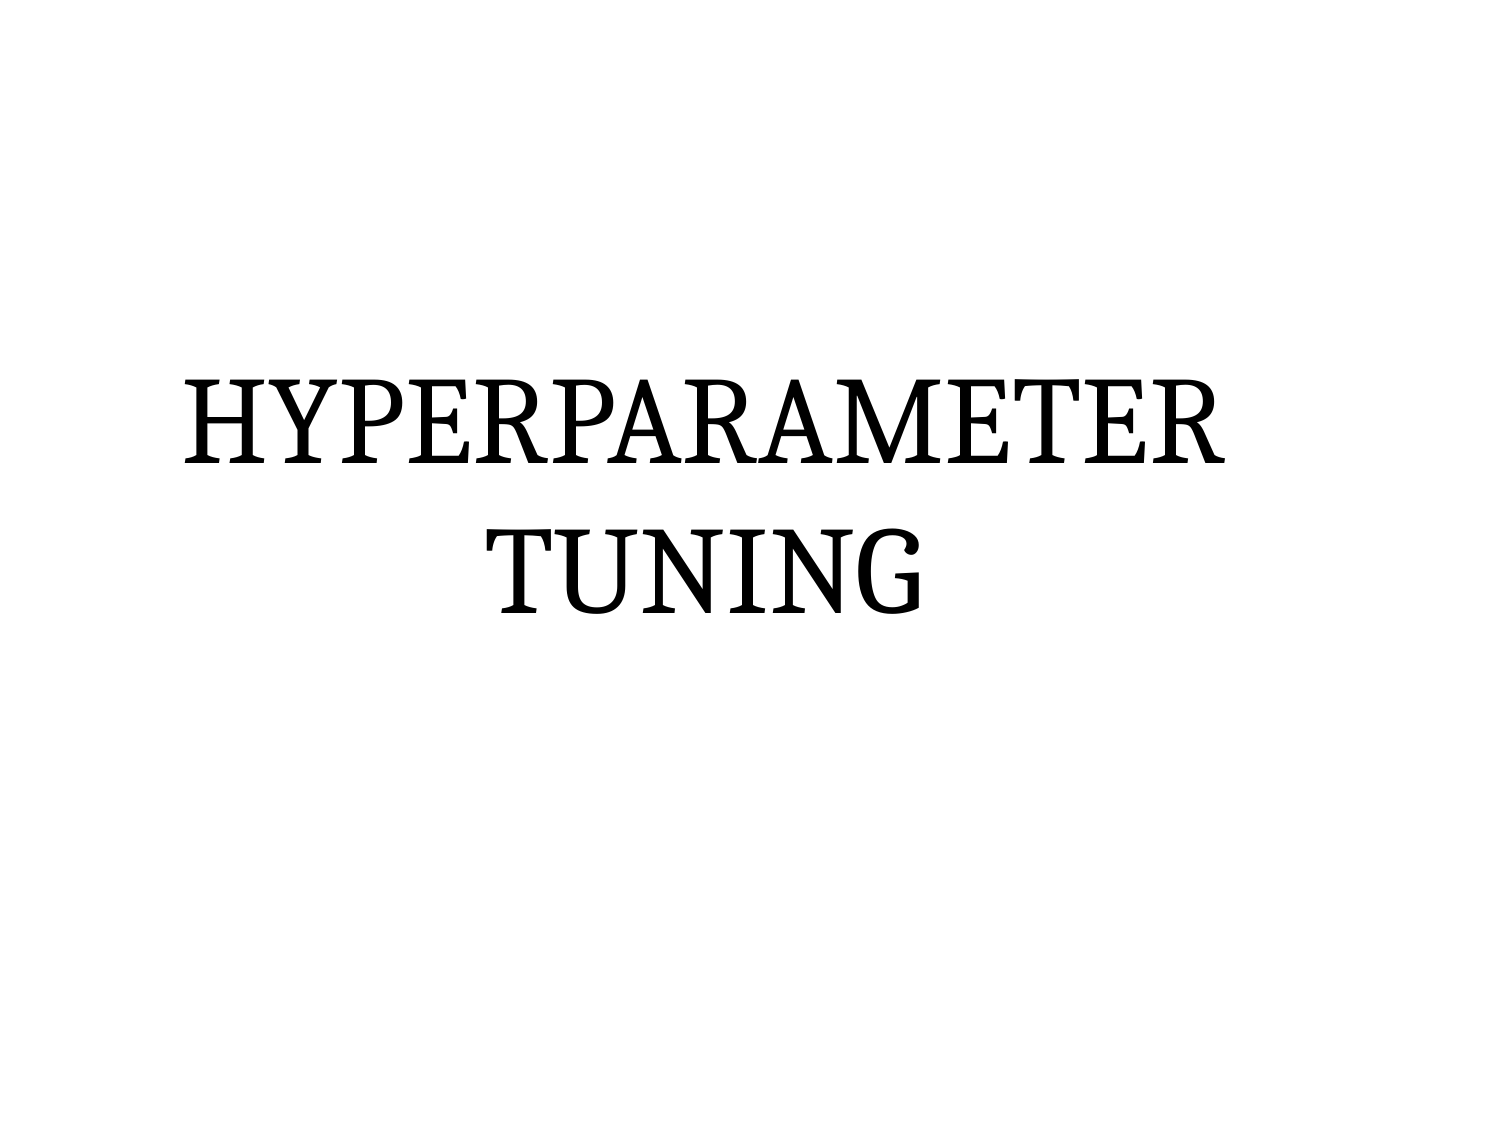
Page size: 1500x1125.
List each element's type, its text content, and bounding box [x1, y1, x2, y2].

text_box HYPERPARAMETER TUNING [29, 30, 1436, 796]
